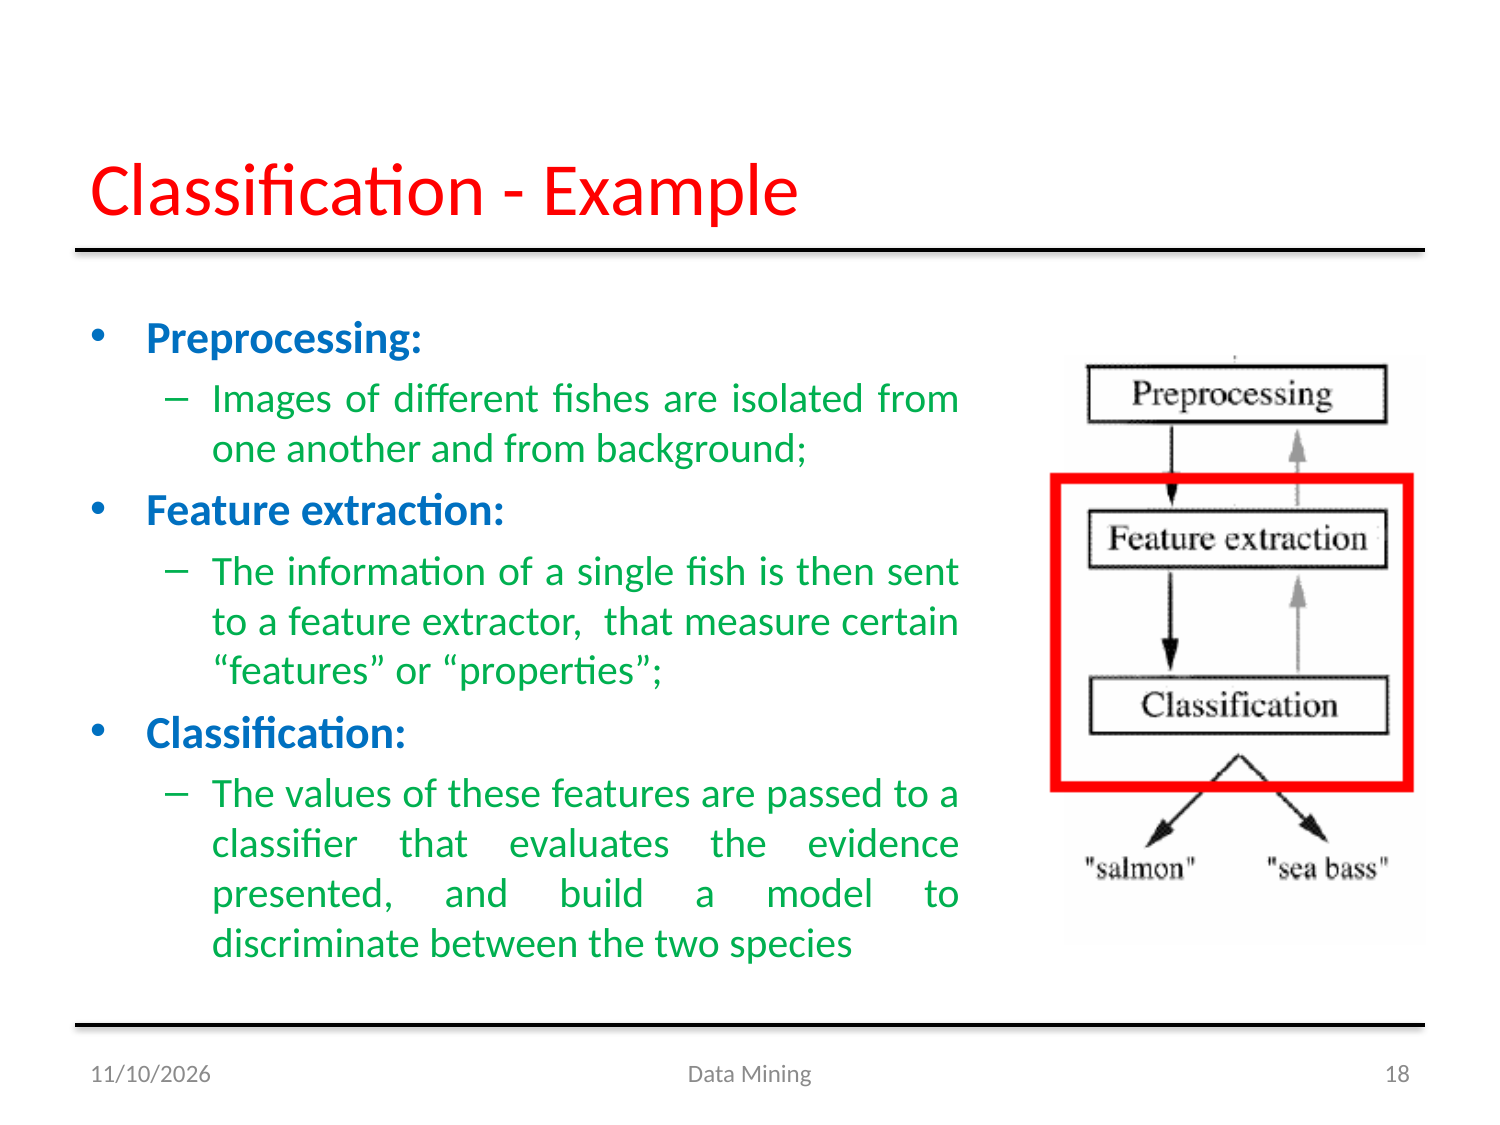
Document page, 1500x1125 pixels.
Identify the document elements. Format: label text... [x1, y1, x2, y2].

footer Data Mining [512, 1042, 988, 1103]
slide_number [75, 1042, 425, 1103]
title Classification - Example [75, 137, 1075, 233]
list Preprocessing: Images of different fishes are isolated from one another and from background; Feature extraction: The information of a single fish is then sent to a feature extractor, that measure certain “features” or “properties”; Classification: The values of these features are passed to a classifier that evaluates the evidence presented, and build a model to discriminate between the two species [75, 299, 975, 988]
picture [999, 299, 1474, 946]
slide_number 18 [1074, 1042, 1425, 1103]
